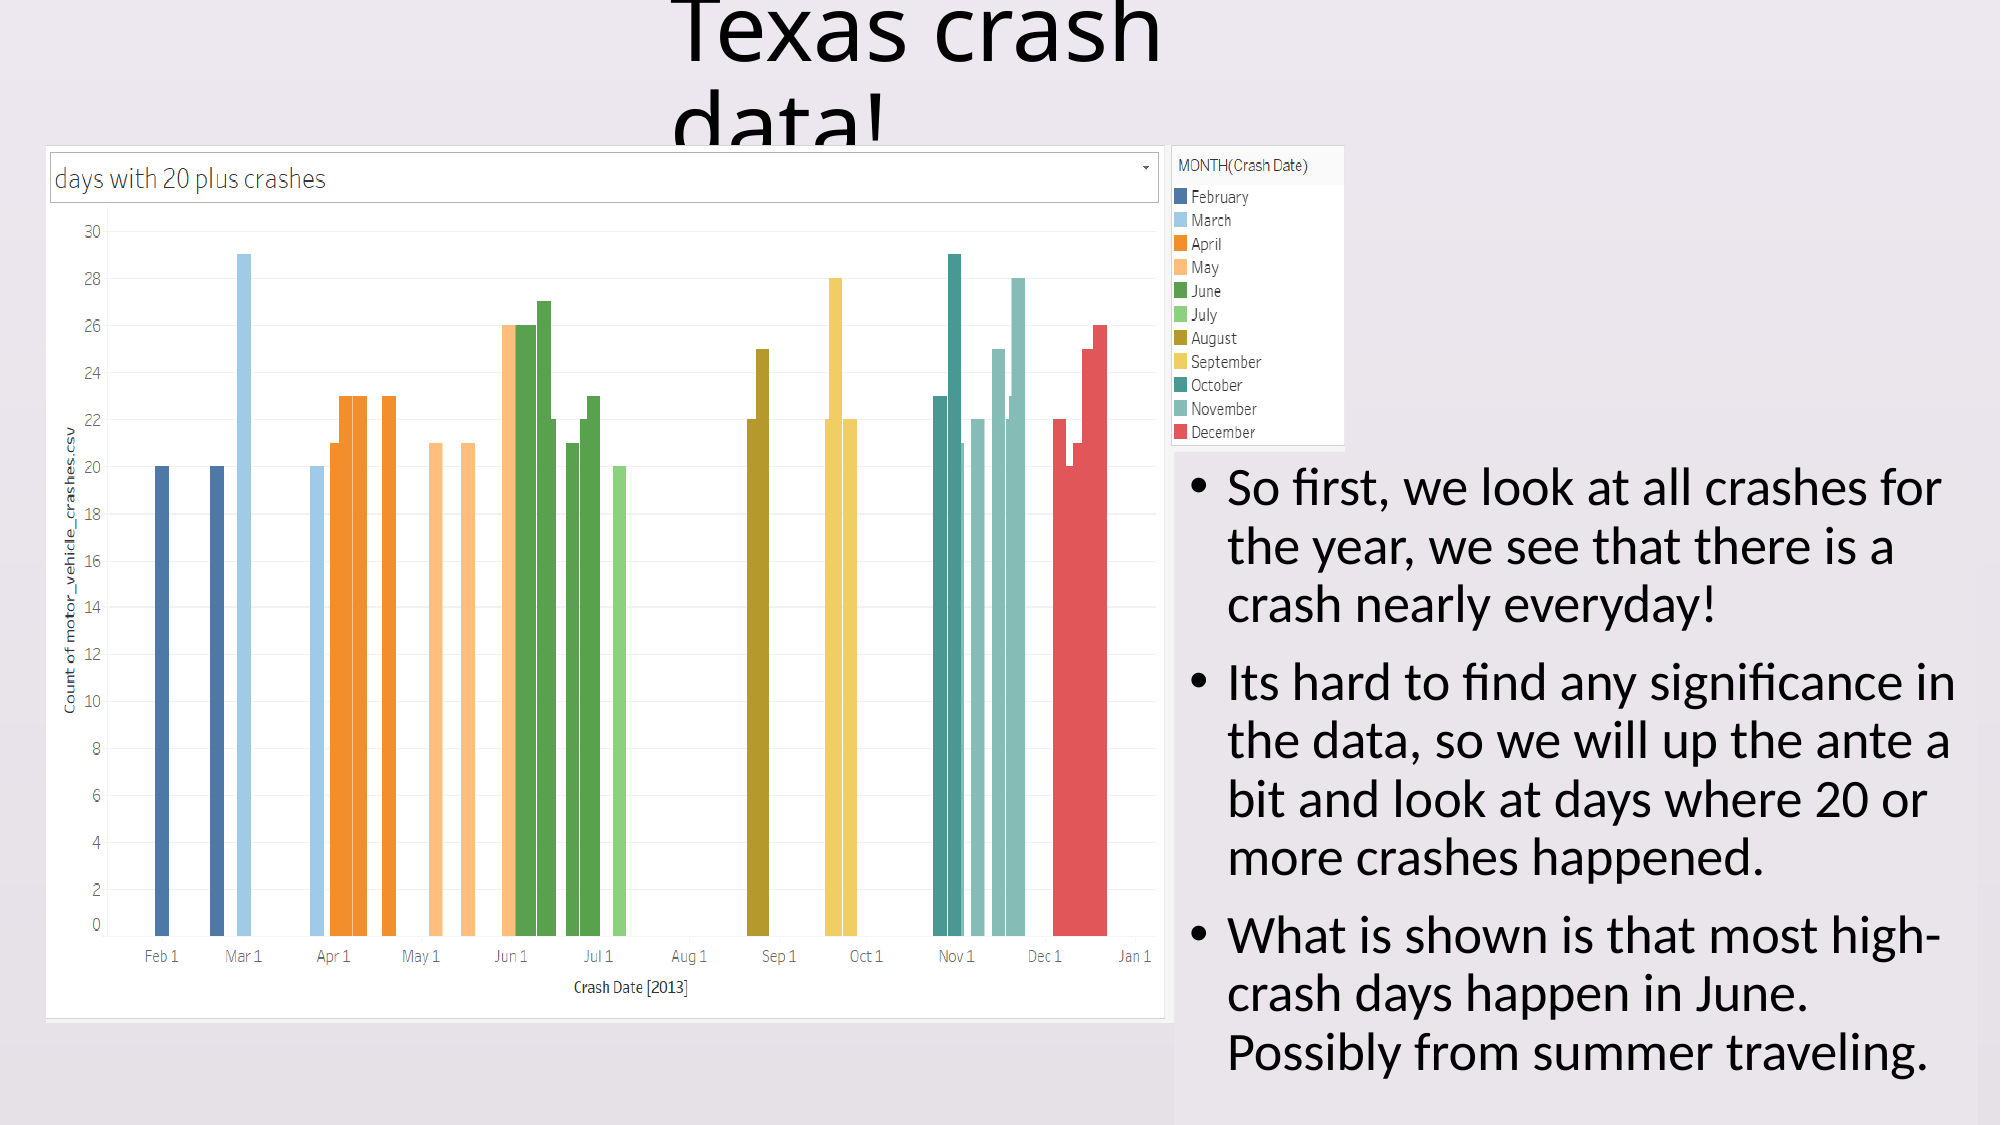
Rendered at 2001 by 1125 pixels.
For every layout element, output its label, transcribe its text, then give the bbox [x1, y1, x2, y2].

title Texas crash data! [655, 16, 1345, 145]
picture [46, 145, 1345, 1023]
list So first, we look at all crashes for the year, we see that there is a crash nearly everyday! Its hard to find any significance in the data, so we will up the ante a bit and look at days where 20 or more crashes happened. What is shown is that most high-crash days happen in June. Possibly from summer traveling. [1174, 451, 1978, 1125]
